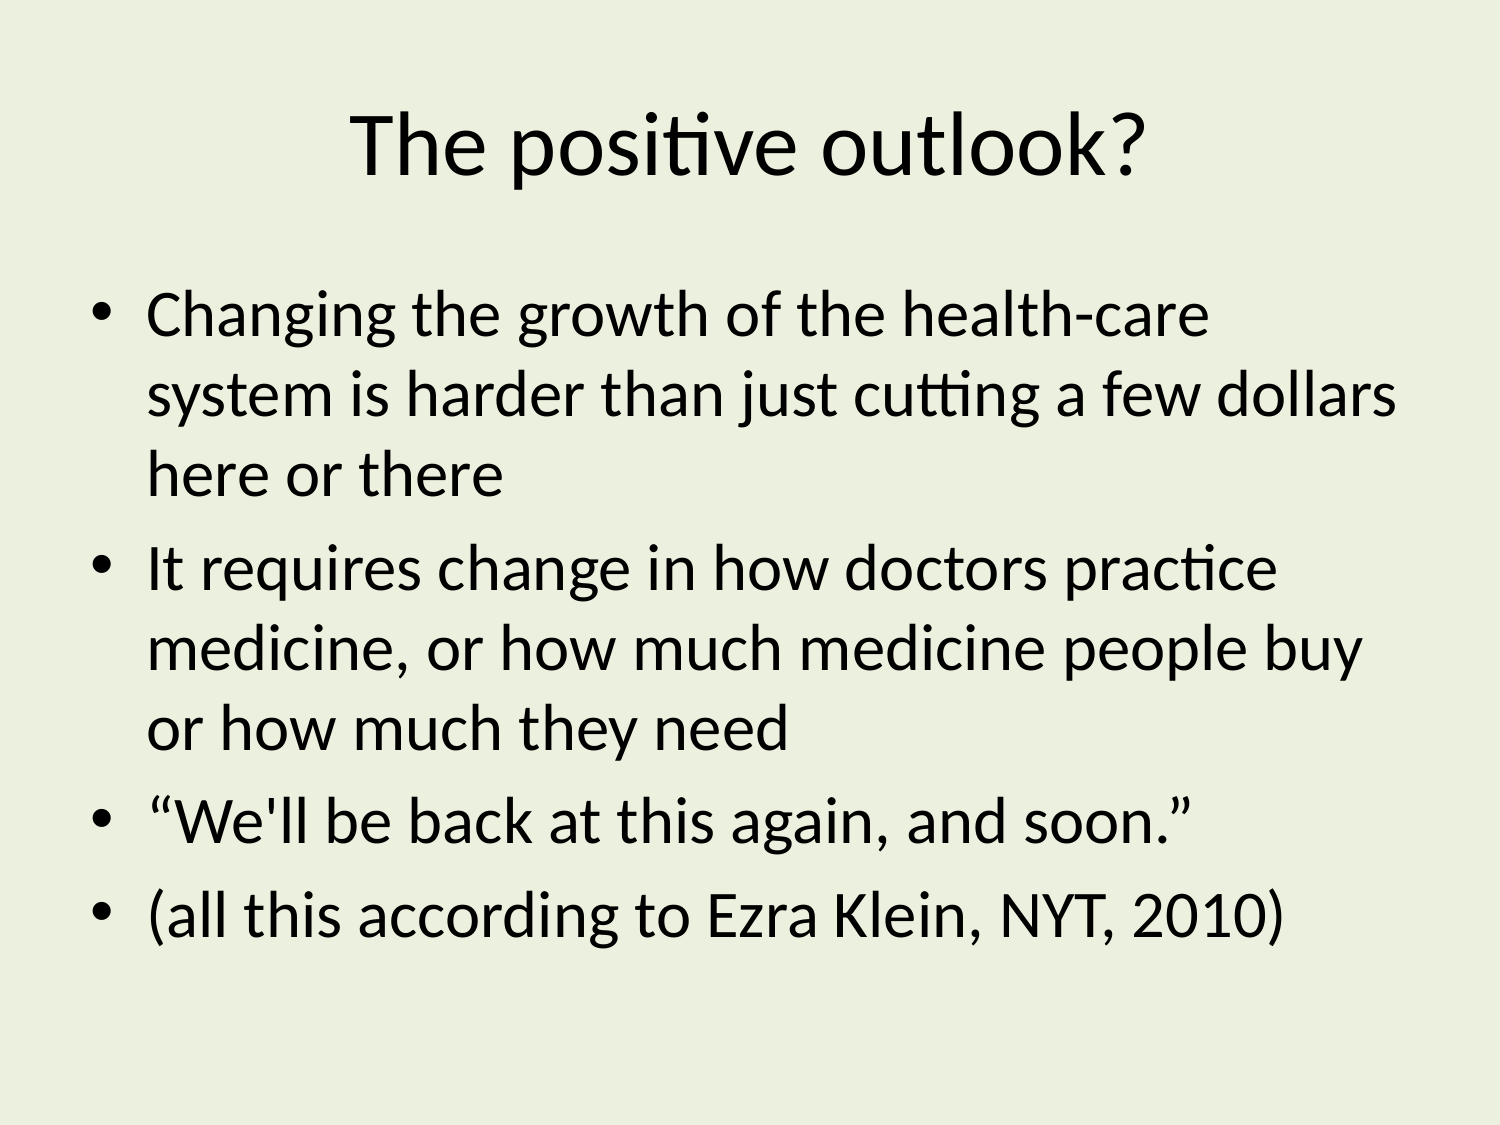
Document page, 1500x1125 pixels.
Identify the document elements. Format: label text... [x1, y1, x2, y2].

list Changing the growth of the health-care system is harder than just cutting a few dollars here or there It requires change in how doctors practice medicine, or how much medicine people buy or how much they need “We'll be back at this again, and soon.” (all this according to Ezra Klein, NYT, 2010) [75, 262, 1425, 1005]
title The positive outlook? [75, 45, 1425, 233]
